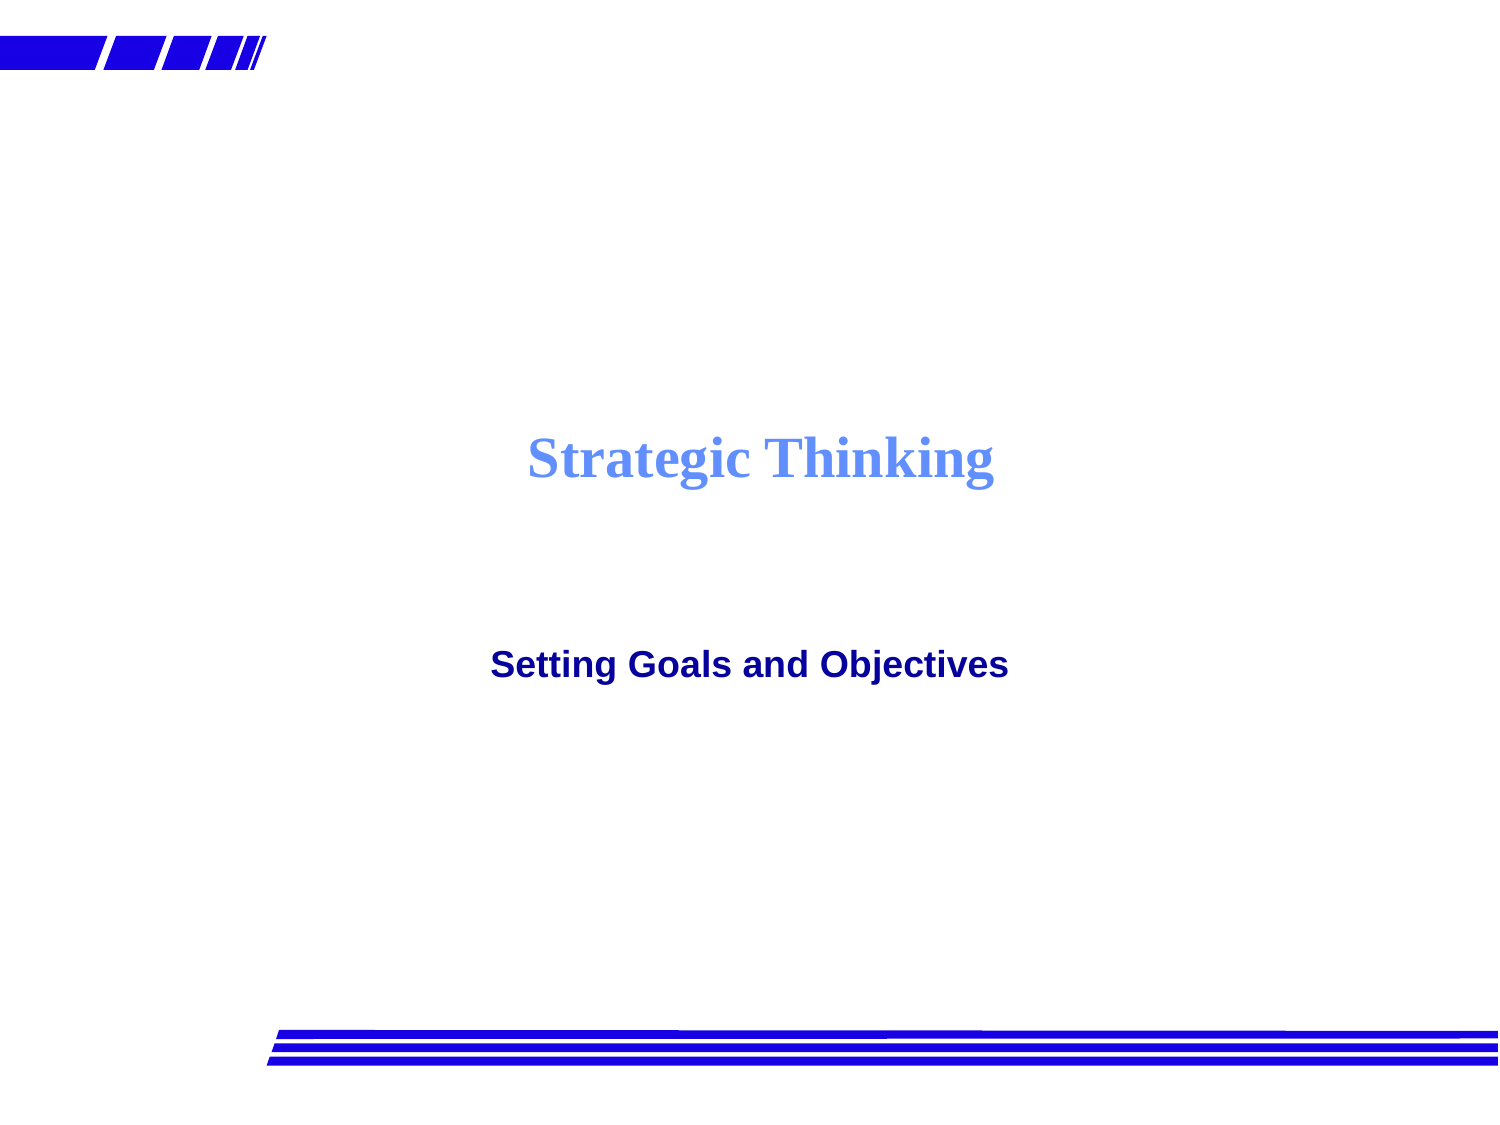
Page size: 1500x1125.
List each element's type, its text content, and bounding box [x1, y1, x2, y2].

title Strategic Thinking [123, 338, 1399, 580]
subtitle Setting Goals and Objectives [225, 637, 1275, 925]
